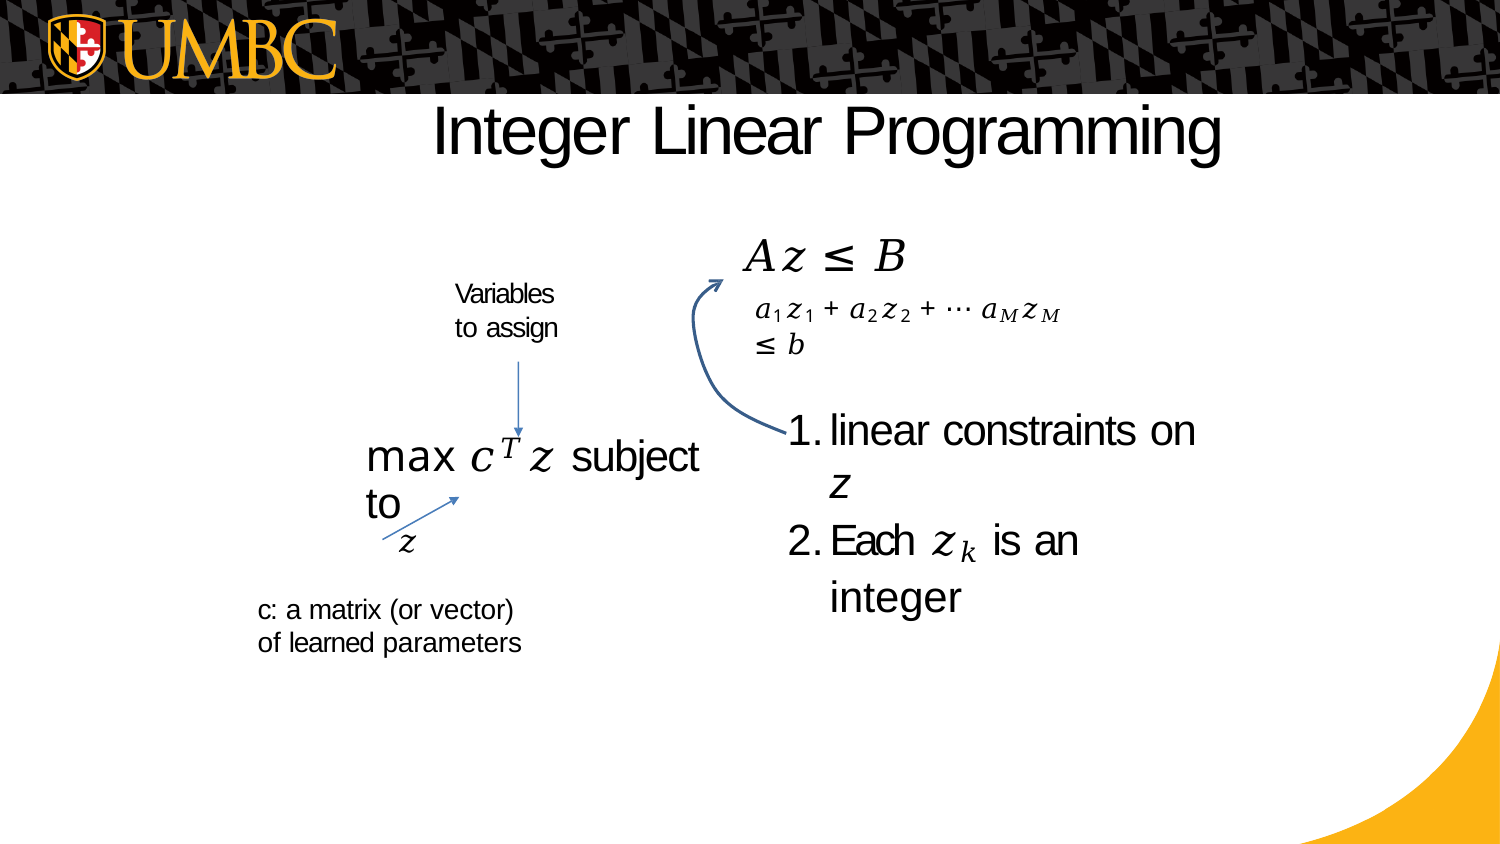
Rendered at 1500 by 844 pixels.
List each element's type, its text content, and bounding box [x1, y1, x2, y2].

text_box Variables to assign [453, 274, 561, 343]
text_box max 𝑐𝑇𝑧 subject to 𝑧 c: a matrix (or vector) of learned parameters [254, 434, 711, 659]
text_box 𝐴𝑧 ≤ 𝐵 𝑎1𝑧1 + 𝑎2𝑧2 + ⋯ 𝑎𝑀𝑧𝑀 ≤ 𝑏 [734, 215, 1083, 360]
picture [1299, 639, 1500, 844]
text_box [691, 279, 787, 435]
title Integer Linear Programming [243, 54, 1257, 198]
picture [0, 0, 1500, 94]
text_box [513, 361, 524, 438]
text_box linear constraints on z Each 𝑧𝑘 is an integer [782, 400, 1224, 621]
